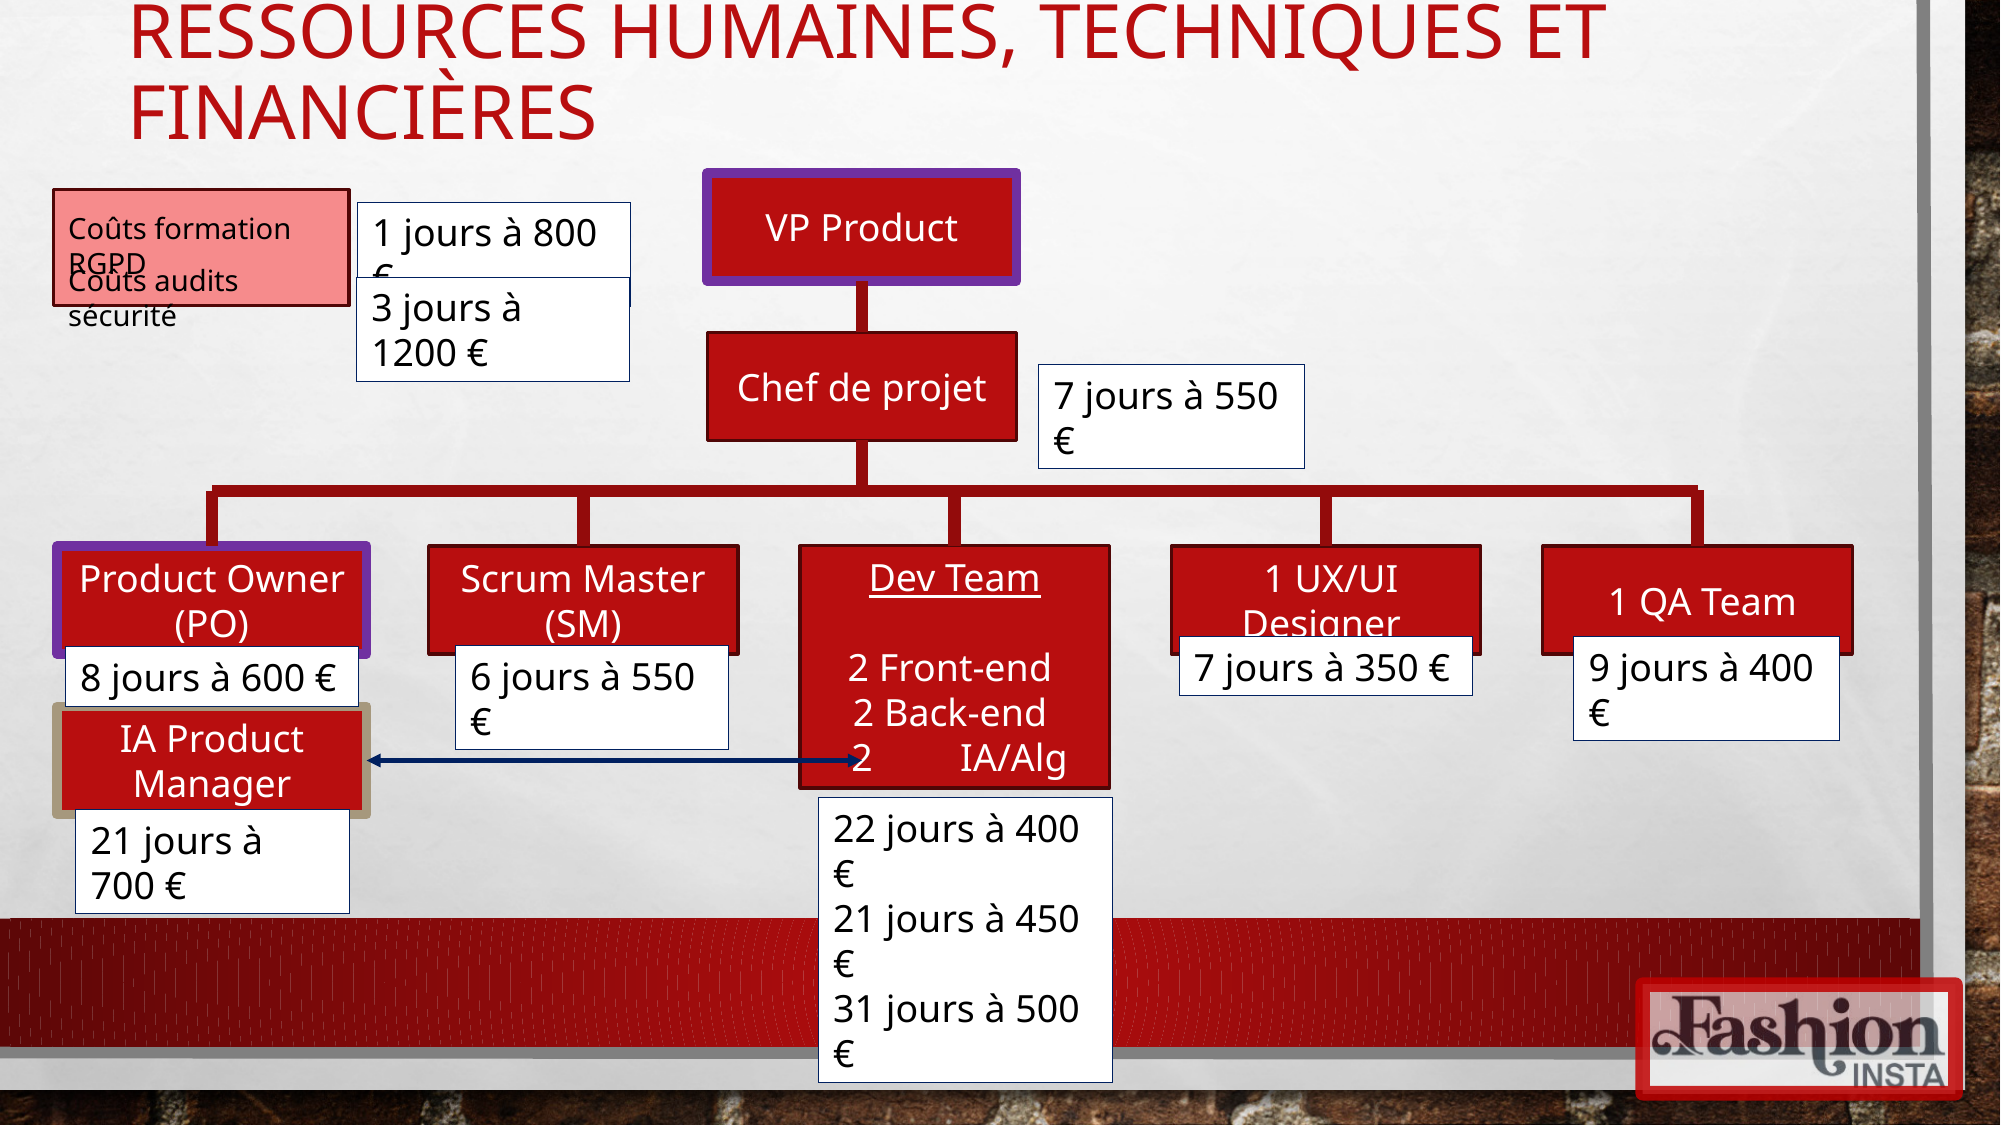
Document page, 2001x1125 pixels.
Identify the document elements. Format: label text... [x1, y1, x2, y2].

text_box 1 jours à 800 € [357, 202, 631, 307]
text_box 7 jours à 350 € [1179, 636, 1473, 696]
text_box Dev Team 2 Front-end 2 Back-end 2 IA/Alg [798, 544, 1111, 790]
text_box Coûts formation RGPD [53, 202, 357, 255]
text_box Scrum Master (SM) [427, 544, 740, 656]
text_box 8 jours à 600 € [65, 646, 359, 707]
text_box 6 jours à 550 € [455, 645, 729, 750]
text_box [1641, 983, 1957, 1095]
text_box 21 jours à 700 € [75, 809, 350, 914]
text_box 3 jours à 1200 € [356, 277, 630, 382]
text_box ressources humaines, techniques et financières [112, 0, 1818, 173]
text_box [52, 188, 351, 307]
text_box 22 jours à 400 € 21 jours à 450 € 31 jours à 500 € [818, 797, 1113, 1083]
picture [0, 0, 2000, 1125]
text_box IA Product Manager [56, 705, 368, 816]
text_box 1 UX/UI Designer [1170, 544, 1482, 656]
text_box Chef de projet [706, 331, 1018, 442]
text_box 9 jours à 400 € [1573, 636, 1840, 741]
text_box Coûts audits sécurité [53, 255, 357, 340]
text_box VP Product [706, 171, 1018, 282]
text_box 7 jours à 550 € [1038, 364, 1305, 469]
text_box Product Owner (PO) [56, 544, 368, 656]
text_box 1 QA Team [1541, 544, 1854, 656]
